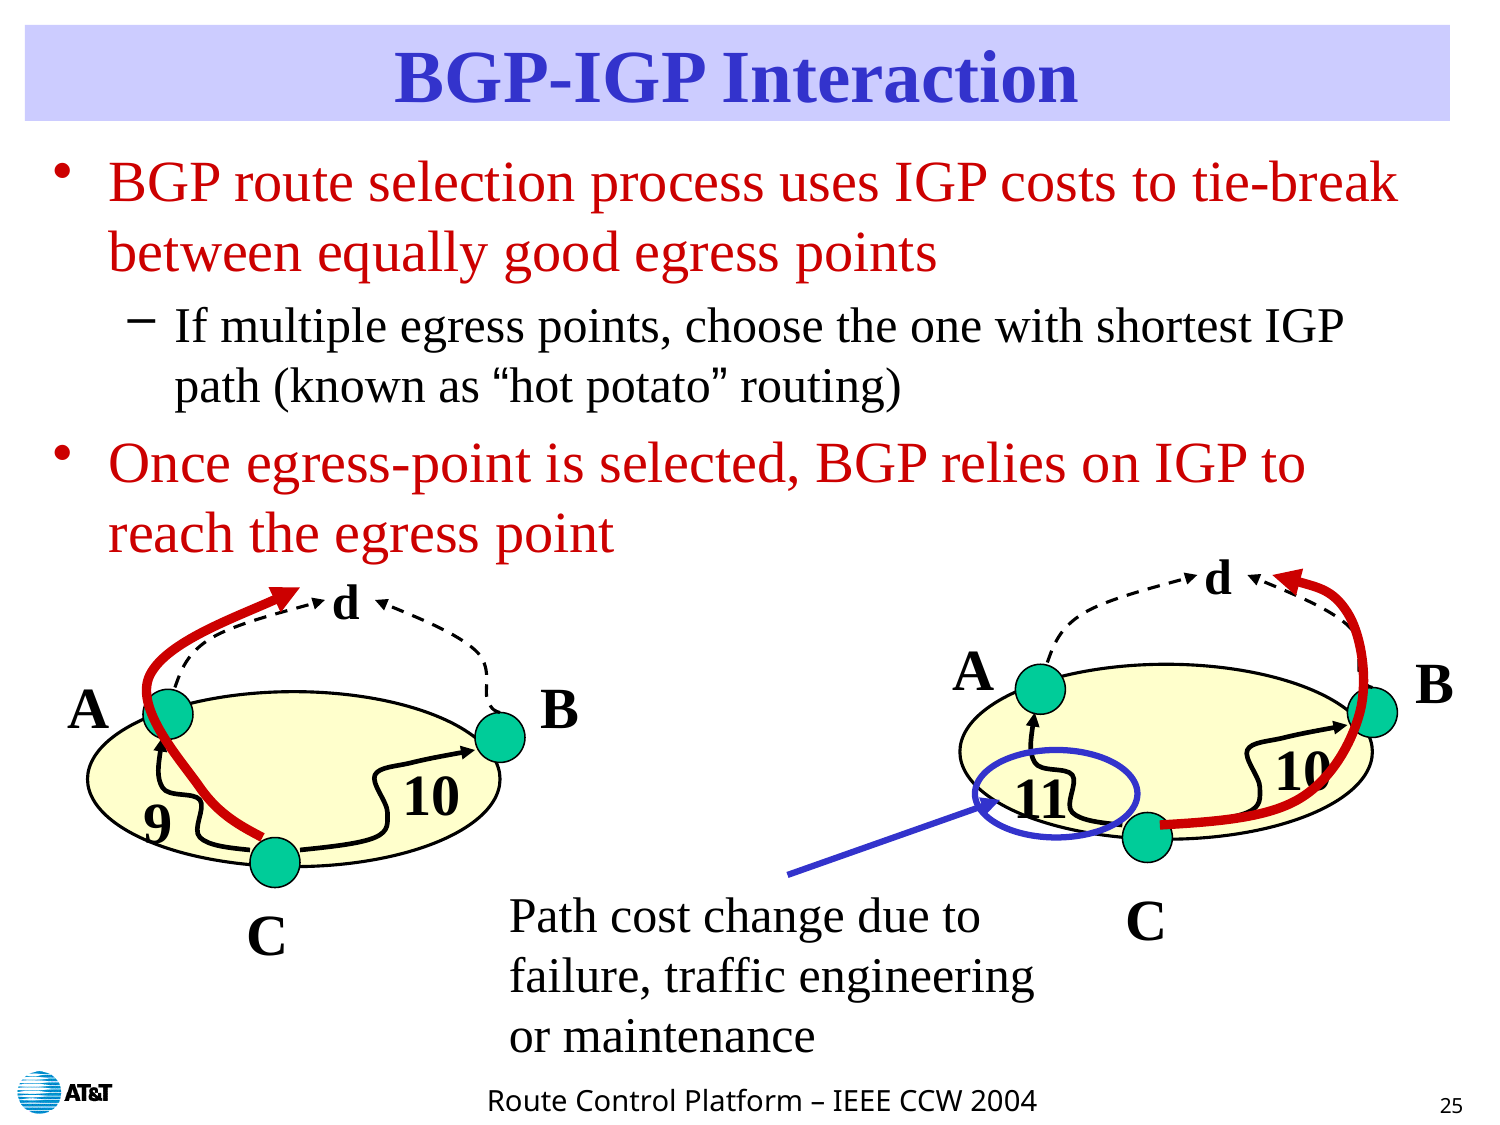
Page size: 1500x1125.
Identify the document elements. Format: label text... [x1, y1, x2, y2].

text_box [375, 598, 501, 713]
text_box [87, 719, 160, 832]
text_box A [52, 662, 125, 748]
text_box [142, 700, 163, 739]
title BGP-IGP Interaction [24, 24, 1450, 121]
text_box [937, 537, 1470, 961]
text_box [494, 749, 1138, 1070]
text_box [461, 746, 475, 750]
text_box [474, 712, 525, 760]
text_box C [231, 889, 303, 975]
footer Route Control Platform – IEEE CCW 2004 [450, 1074, 1075, 1125]
list BGP route selection process uses IGP costs to tie-break between equally good egress points If multiple egress points, choose the one with shortest IGP path (known as “hot potato” routing) Once egress-point is selected, BGP relies on IGP to reach the egress point [37, 135, 1450, 581]
text_box d [317, 562, 375, 638]
text_box 9 [128, 777, 188, 863]
text_box [154, 737, 250, 851]
text_box [146, 587, 300, 838]
text_box [299, 767, 387, 851]
text_box [296, 597, 325, 617]
text_box B [525, 662, 594, 748]
picture [4, 1062, 125, 1121]
text_box 10 [387, 750, 476, 835]
text_box [188, 691, 489, 867]
text_box [249, 837, 301, 888]
